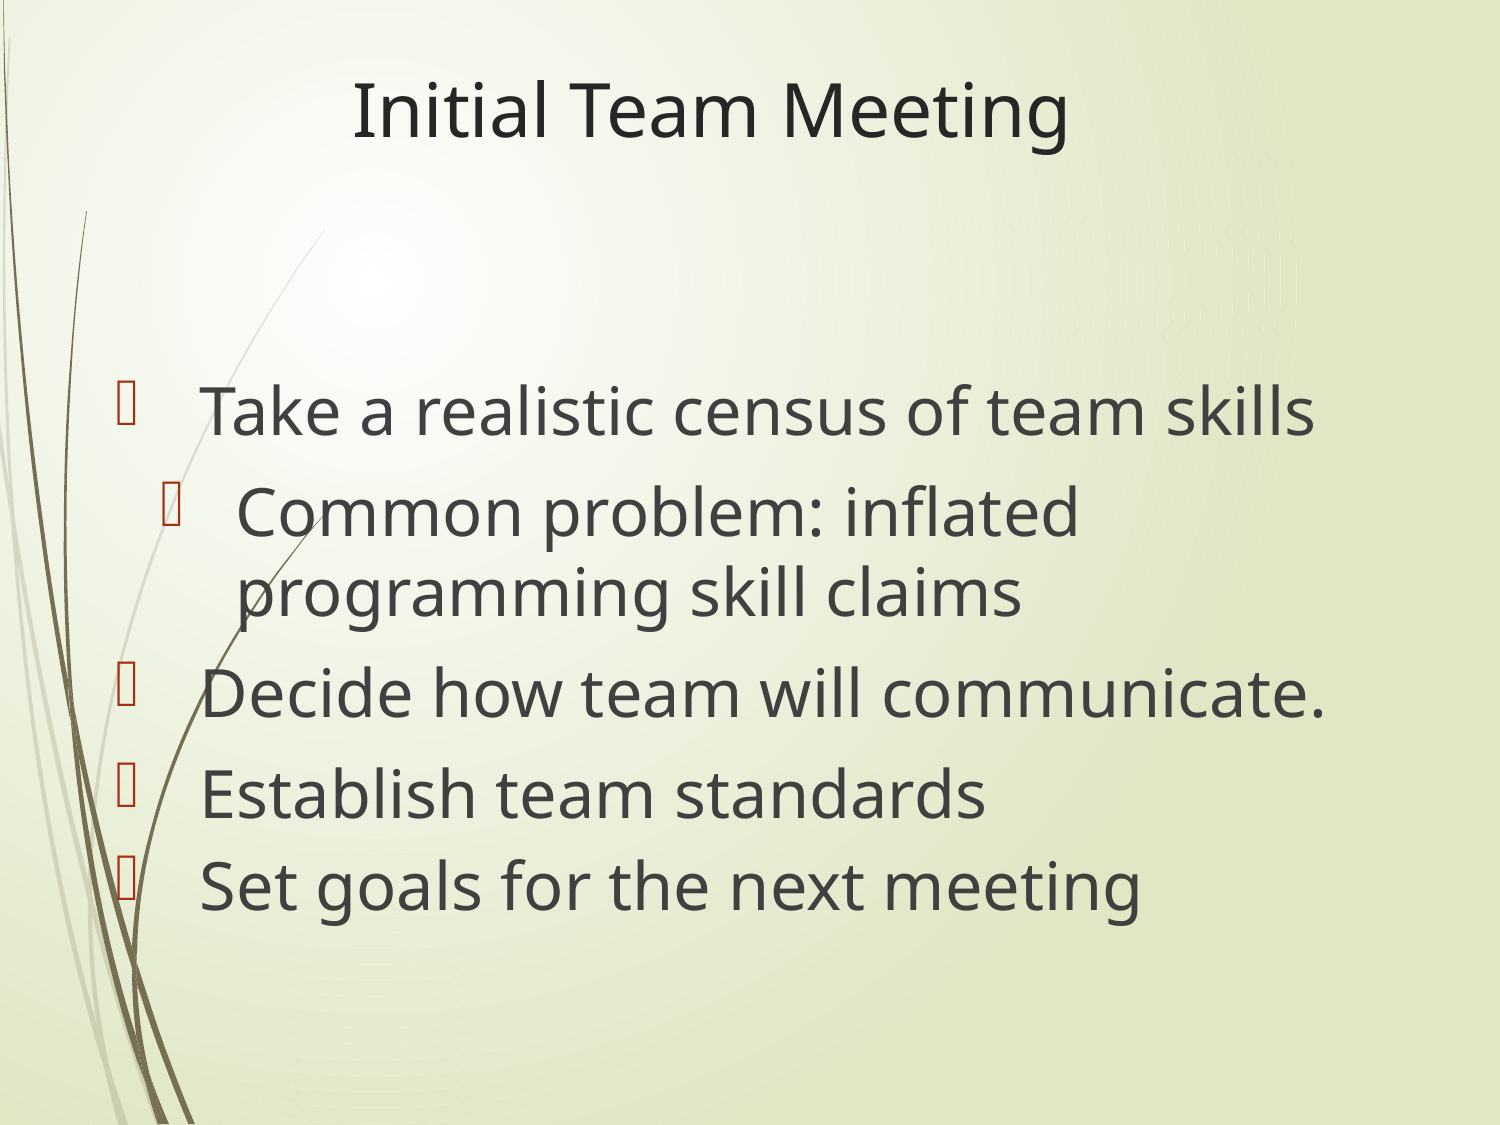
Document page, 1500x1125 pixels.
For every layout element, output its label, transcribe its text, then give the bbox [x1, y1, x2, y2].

title Initial Team Meeting [337, 54, 1418, 265]
list Take a realistic census of team skills Common problem: inflated programming skill claims Decide how team will communicate. Establish team standards Set goals for the next meeting [100, 361, 1436, 982]
